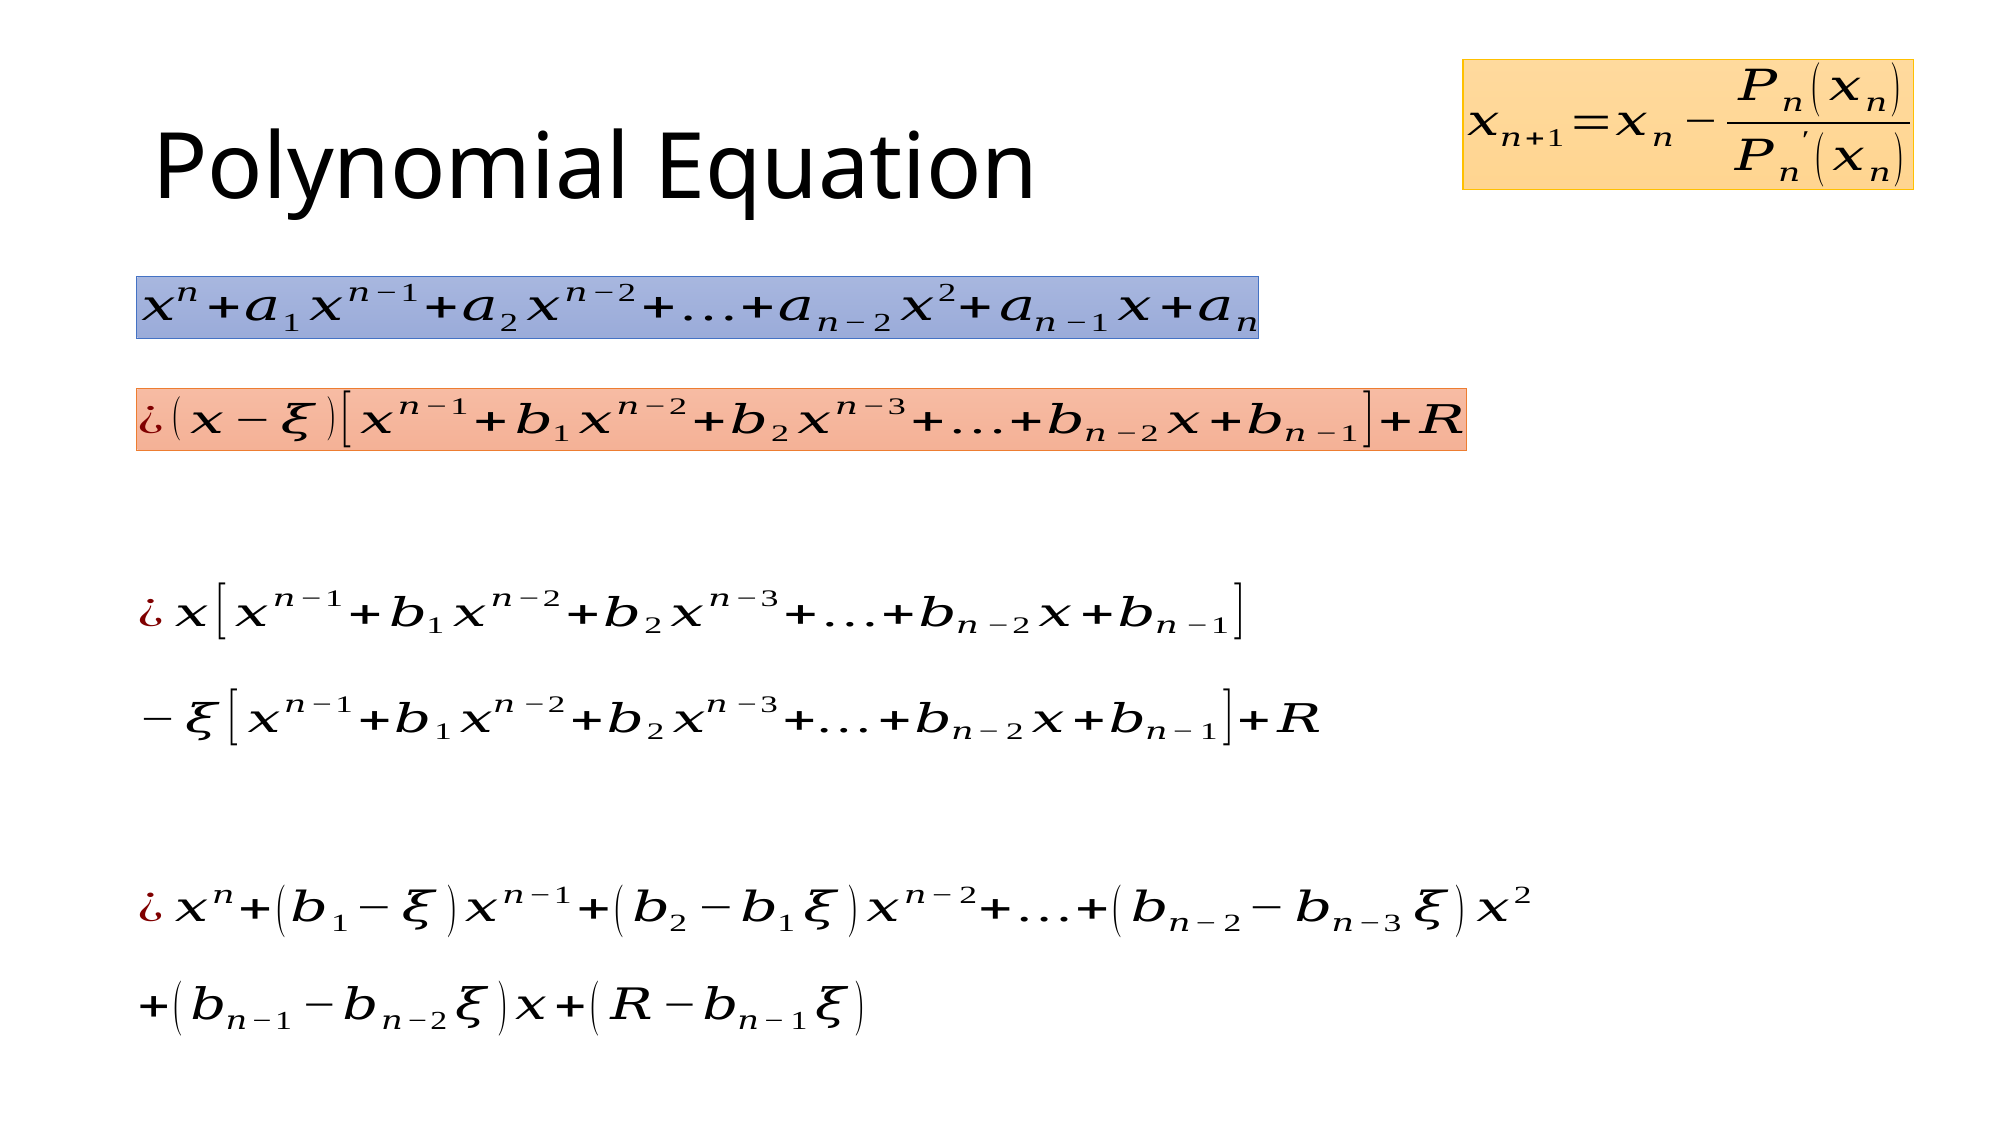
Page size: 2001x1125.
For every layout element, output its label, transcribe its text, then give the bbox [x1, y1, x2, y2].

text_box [137, 879, 1531, 1039]
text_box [137, 581, 1322, 749]
title Polynomial Equation [137, 59, 1863, 278]
